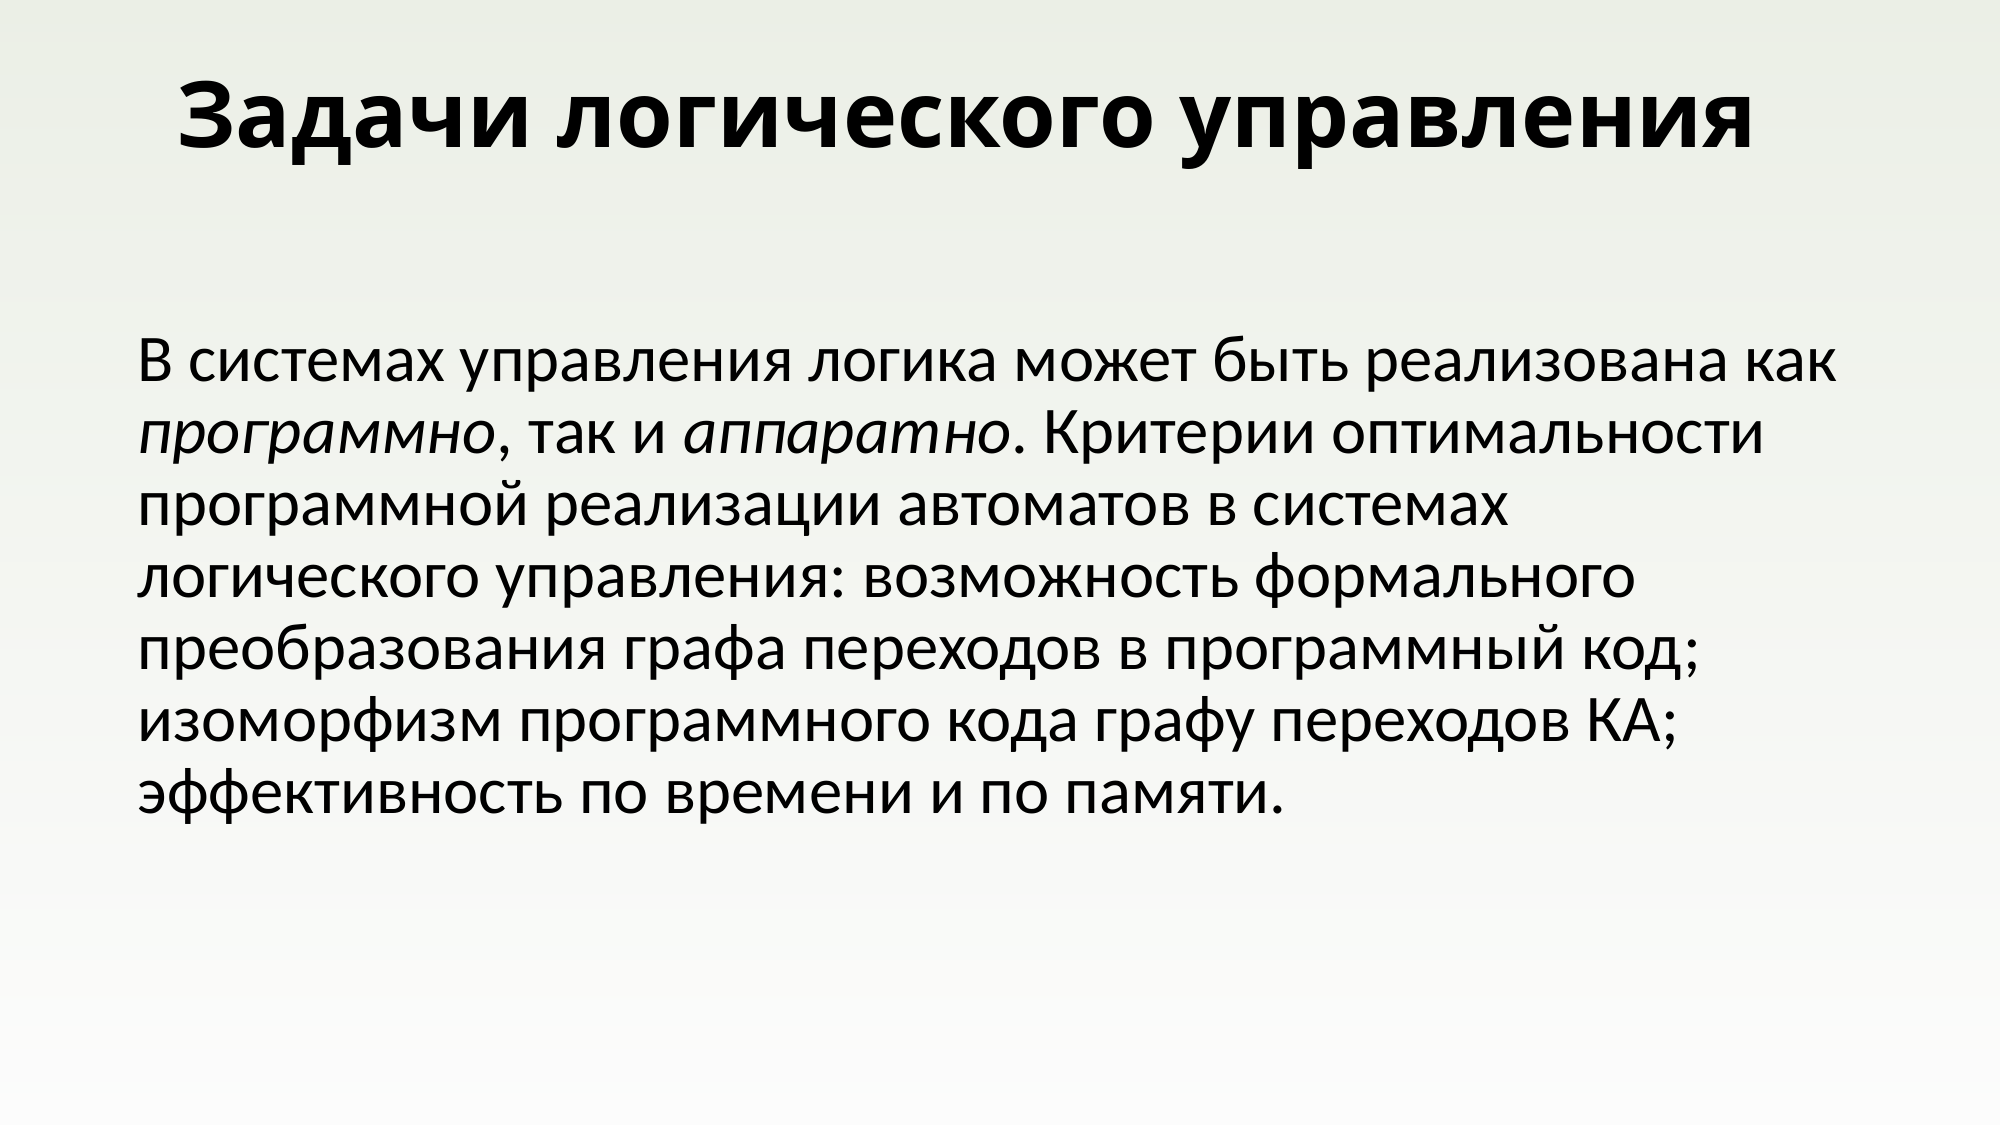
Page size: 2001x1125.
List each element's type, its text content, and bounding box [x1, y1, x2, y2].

list В системах управления логика может быть реализована как программно, так и аппаратно. Критерии оптимальности программной реализации автоматов в системах логического управления: возможность формального преобразования графа переходов в программный код; изоморфизм программного кода графу переходов КА; эффективность по времени и по памяти. [122, 224, 1863, 990]
title Задачи логического управления [137, 59, 1863, 176]
